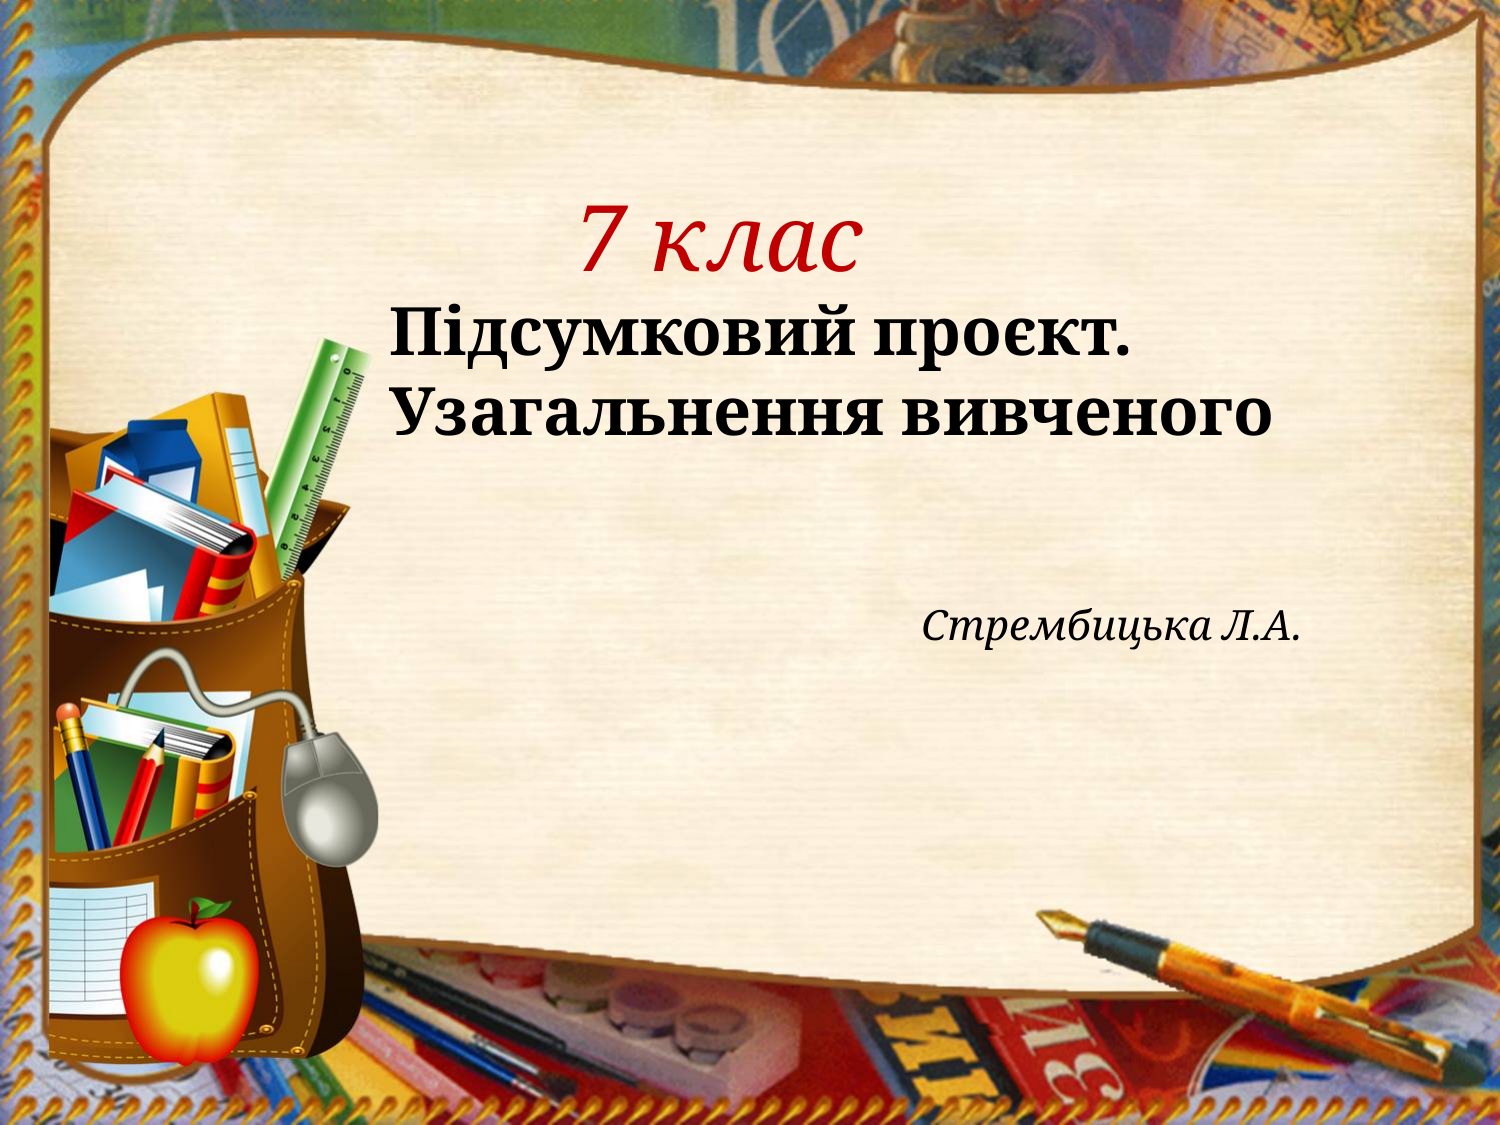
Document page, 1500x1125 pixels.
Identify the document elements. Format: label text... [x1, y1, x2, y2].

text_box Підсумковий проєкт. Узагальнення вивченого [374, 281, 1442, 456]
text_box 7 клас [454, 172, 985, 281]
picture [0, 0, 1500, 1125]
text_box Стрембицька Л.А. [749, 586, 1475, 894]
